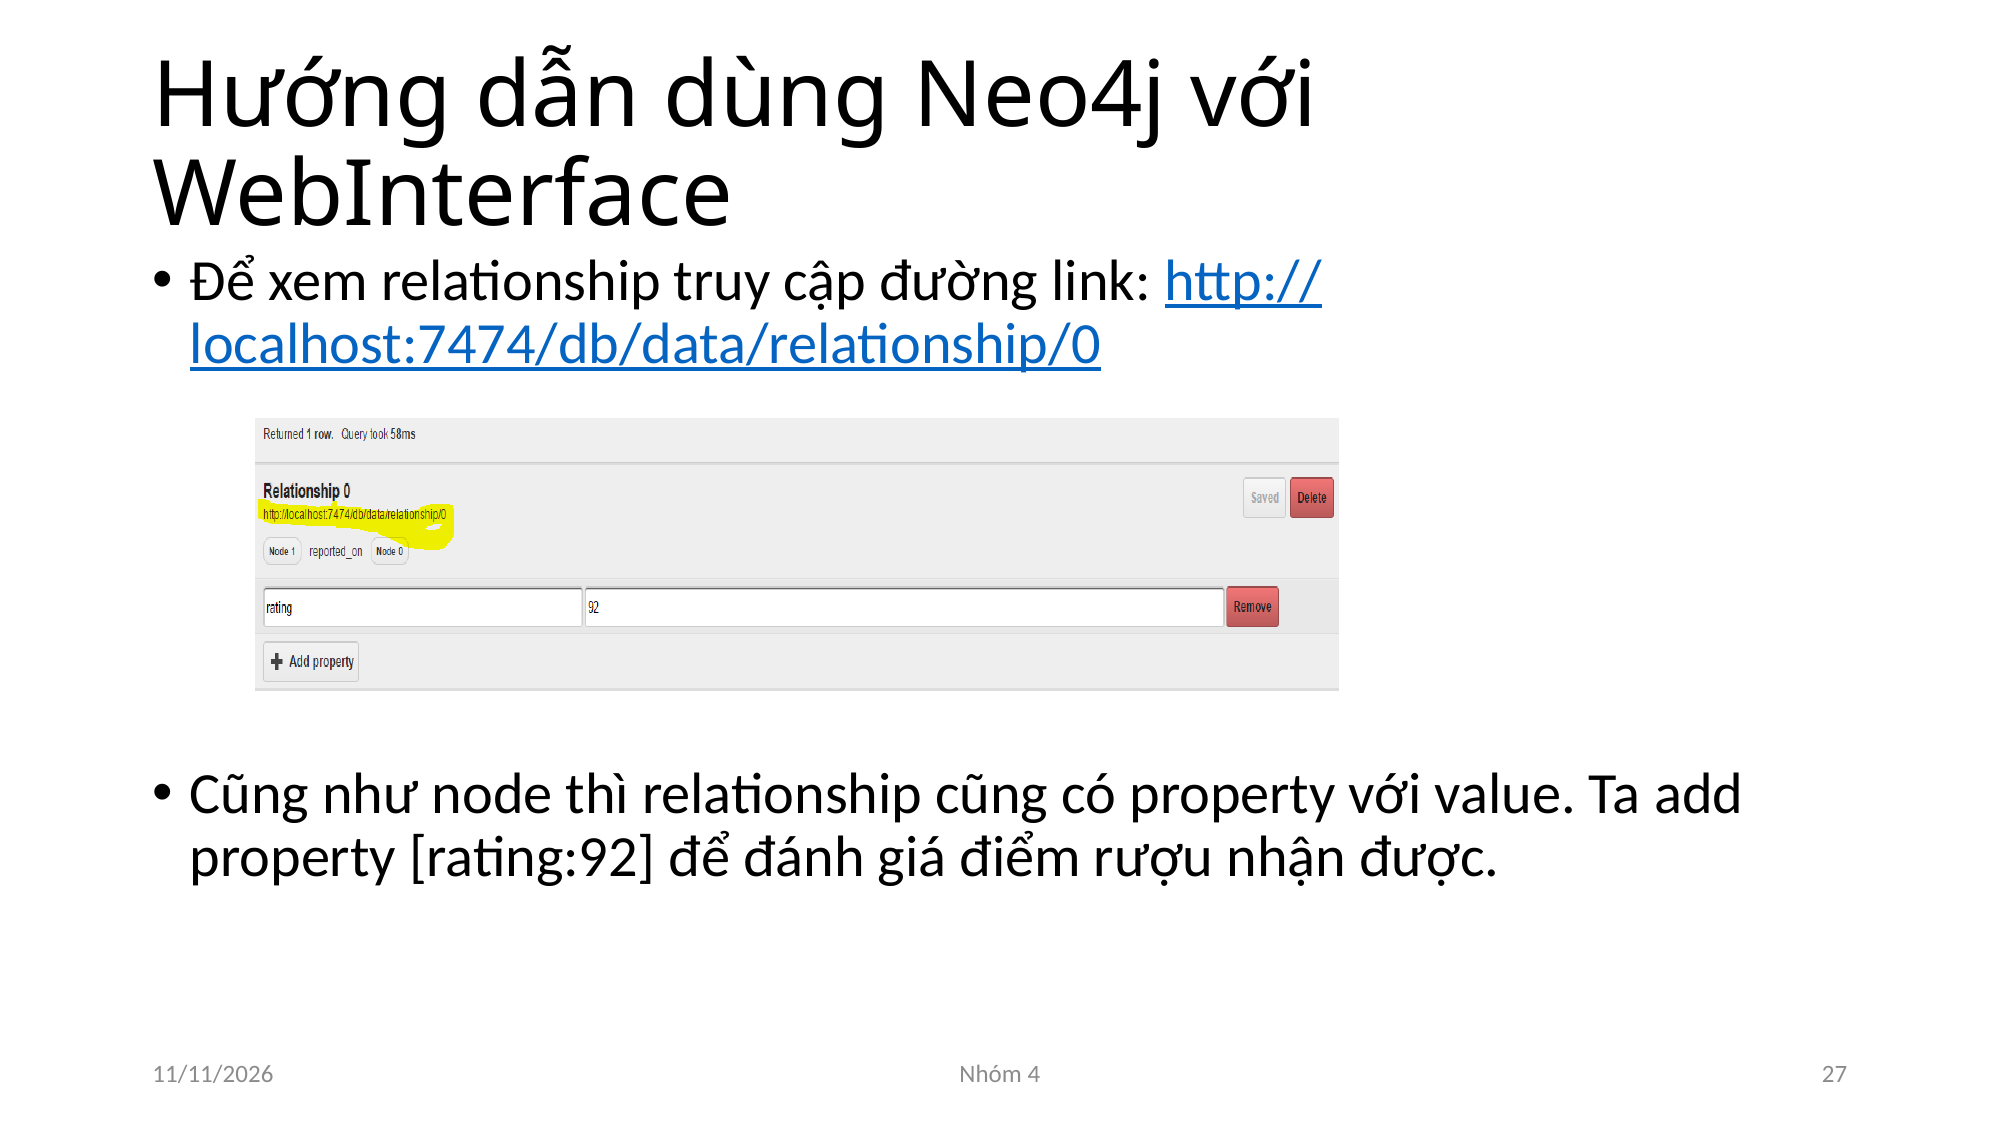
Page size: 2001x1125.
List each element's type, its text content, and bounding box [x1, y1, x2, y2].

picture [255, 418, 1339, 709]
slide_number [137, 1042, 588, 1103]
list Để xem relationship truy cập đường link: http://localhost:7474/db/data/relationship/0 Cũng như node thì relationship cũng có property với value. Ta add property [rating:92] để đánh giá điểm rượu nhận được. [137, 242, 1863, 1014]
footer Nhóm 4 [662, 1042, 1338, 1103]
title Hướng dẫn dùng Neo4j với WebInterface [137, 59, 1863, 233]
slide_number 27 [1412, 1042, 1863, 1103]
